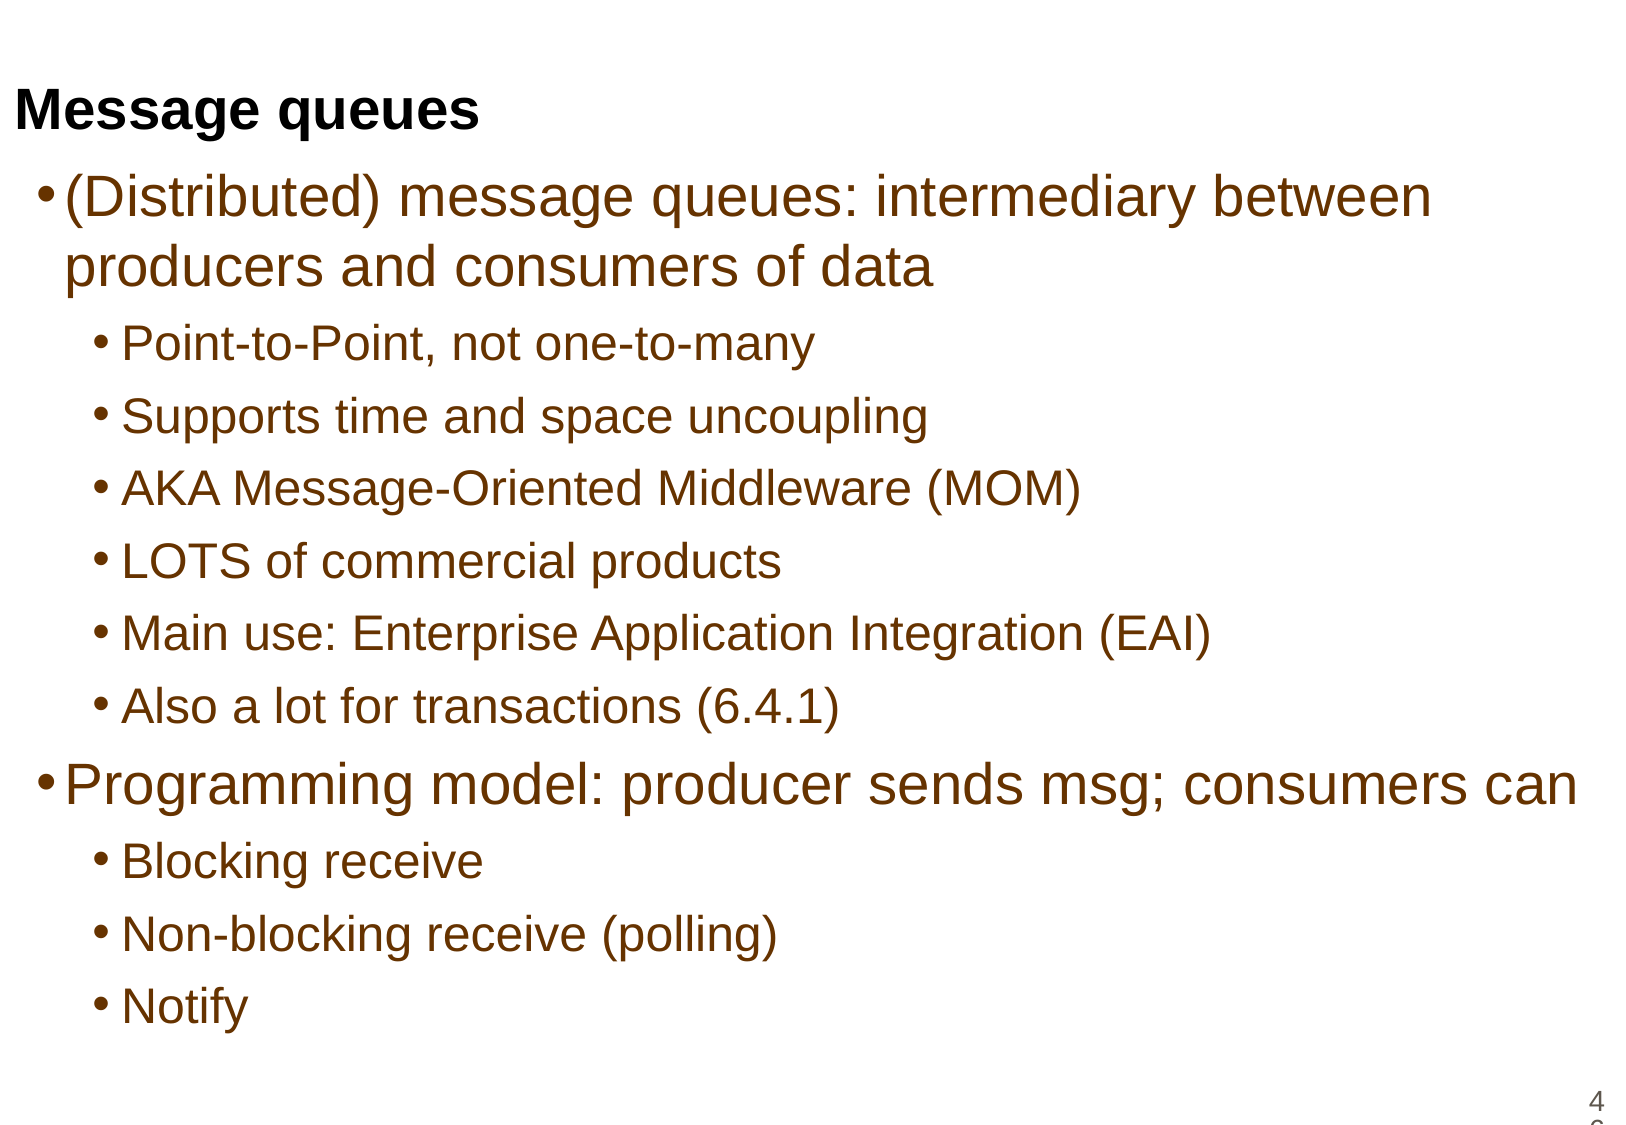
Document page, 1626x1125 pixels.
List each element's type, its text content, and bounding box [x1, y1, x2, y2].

slide_number 46 [1573, 1074, 1625, 1125]
list (Distributed) message queues: intermediary between producers and consumers of data Point-to-Point, not one-to-many Supports time and space uncoupling AKA Message-Oriented Middleware (MOM) LOTS of commercial products Main use: Enterprise Application Integration (EAI) Also a lot for transactions (6.4.1) Programming model: producer sends msg; consumers can Blocking receive Non-blocking receive (polling) Notify [0, 149, 1625, 1076]
title Message queues [0, 0, 1625, 149]
